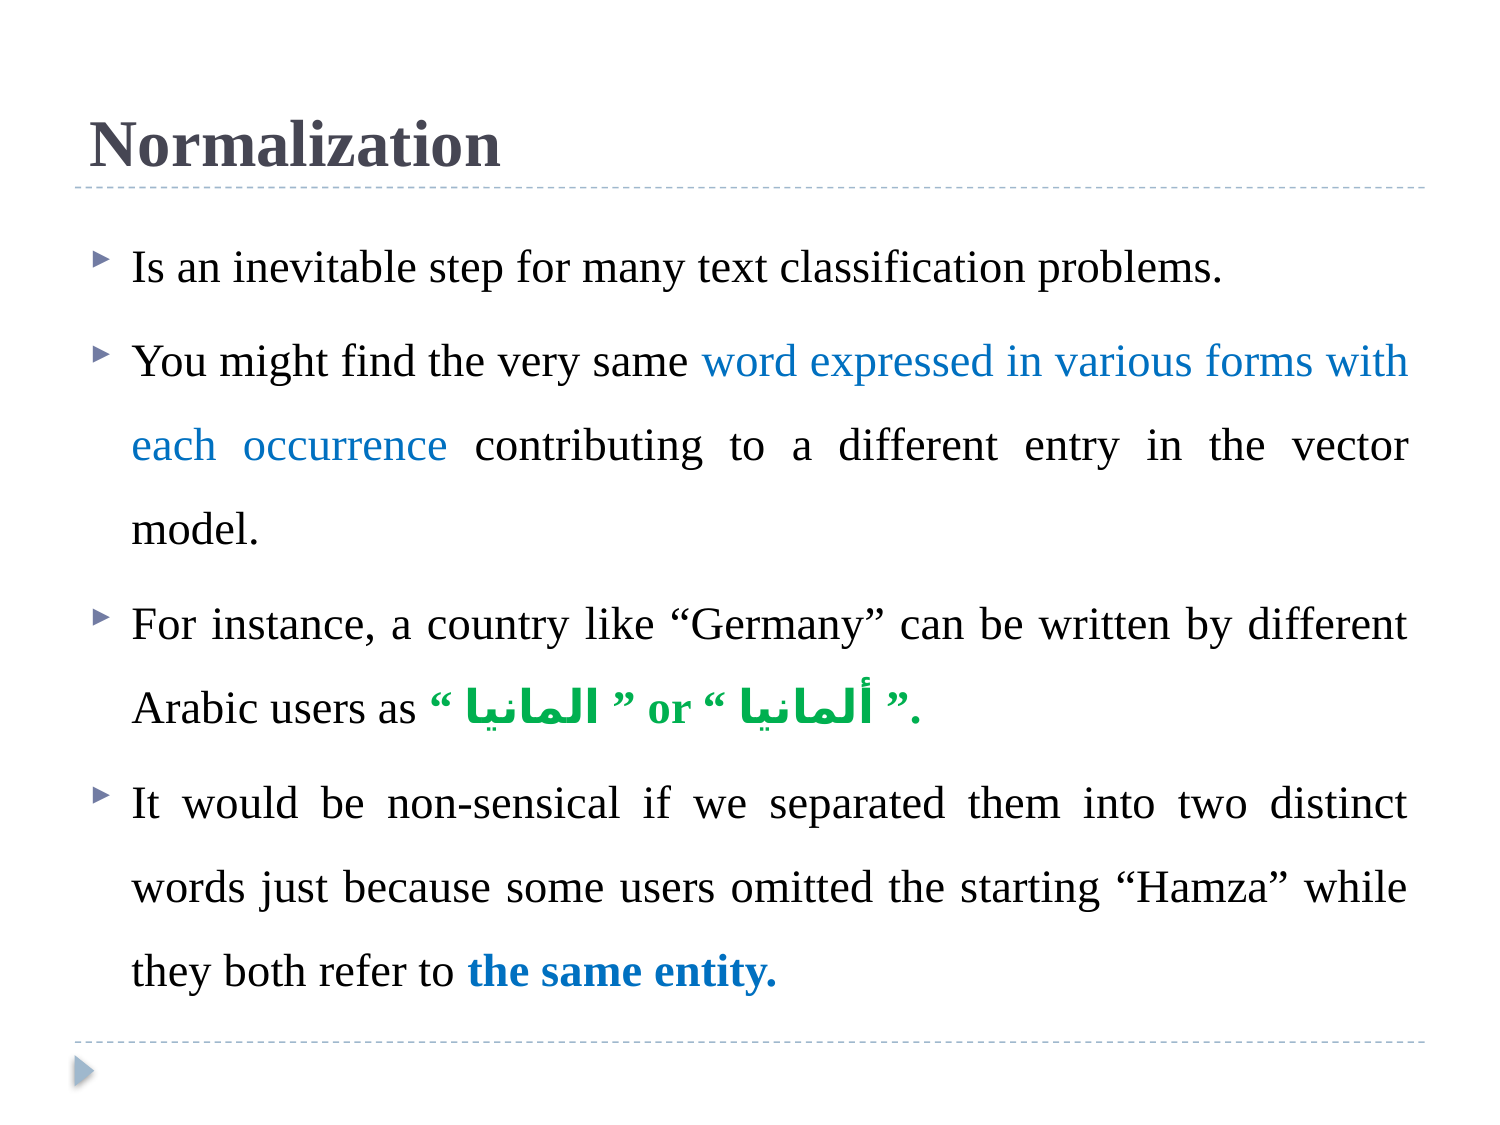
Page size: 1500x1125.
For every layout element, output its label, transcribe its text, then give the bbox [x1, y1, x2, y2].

title Normalization [75, 24, 1425, 188]
list Is an inevitable step for many text classification problems. You might find the very same word expressed in various forms with each occurrence contributing to a different entry in the vector model. For instance, a country like “Germany” can be written by different Arabic users as “ المانيا ” or “ ألمانيا ”. It would be non-sensical if we separated them into two distinct words just because some users omitted the starting “Hamza” while they both refer to the same entity. [75, 200, 1425, 1010]
